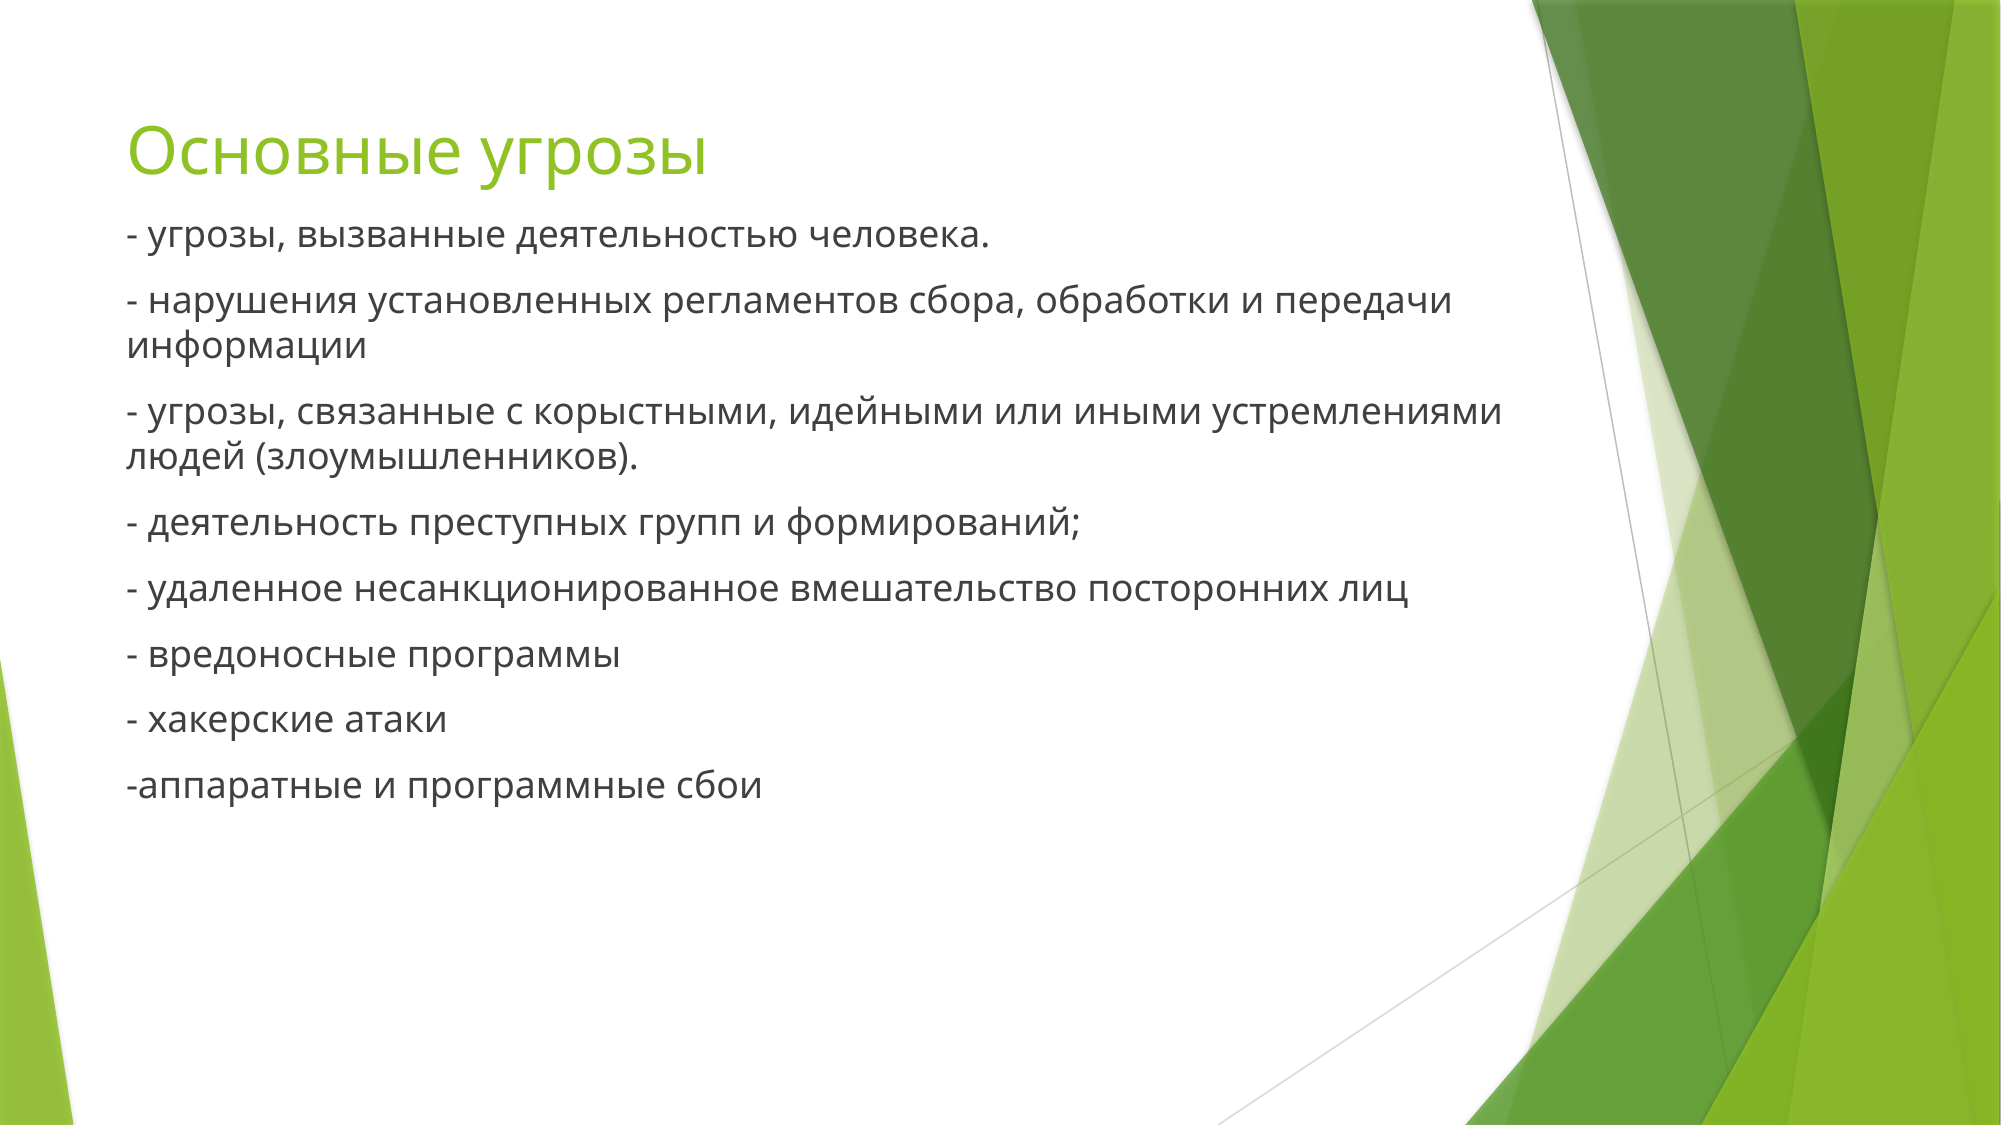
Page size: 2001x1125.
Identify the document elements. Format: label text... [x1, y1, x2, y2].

list - угрозы, вызванные деятельностью человека. - нарушения установленных регламентов сбора, обработки и передачи информации - угрозы, связанные с корыстными, идейными или иными устремлениями людей (злоумышленников). - деятельность преступных групп и формирований; - удаленное несанкционированное вмешательство посторонних лиц - вредоносные программы - хакерские атаки -аппаратные и программные сбои [111, 202, 1522, 992]
title Основные угрозы [111, 99, 1522, 202]
